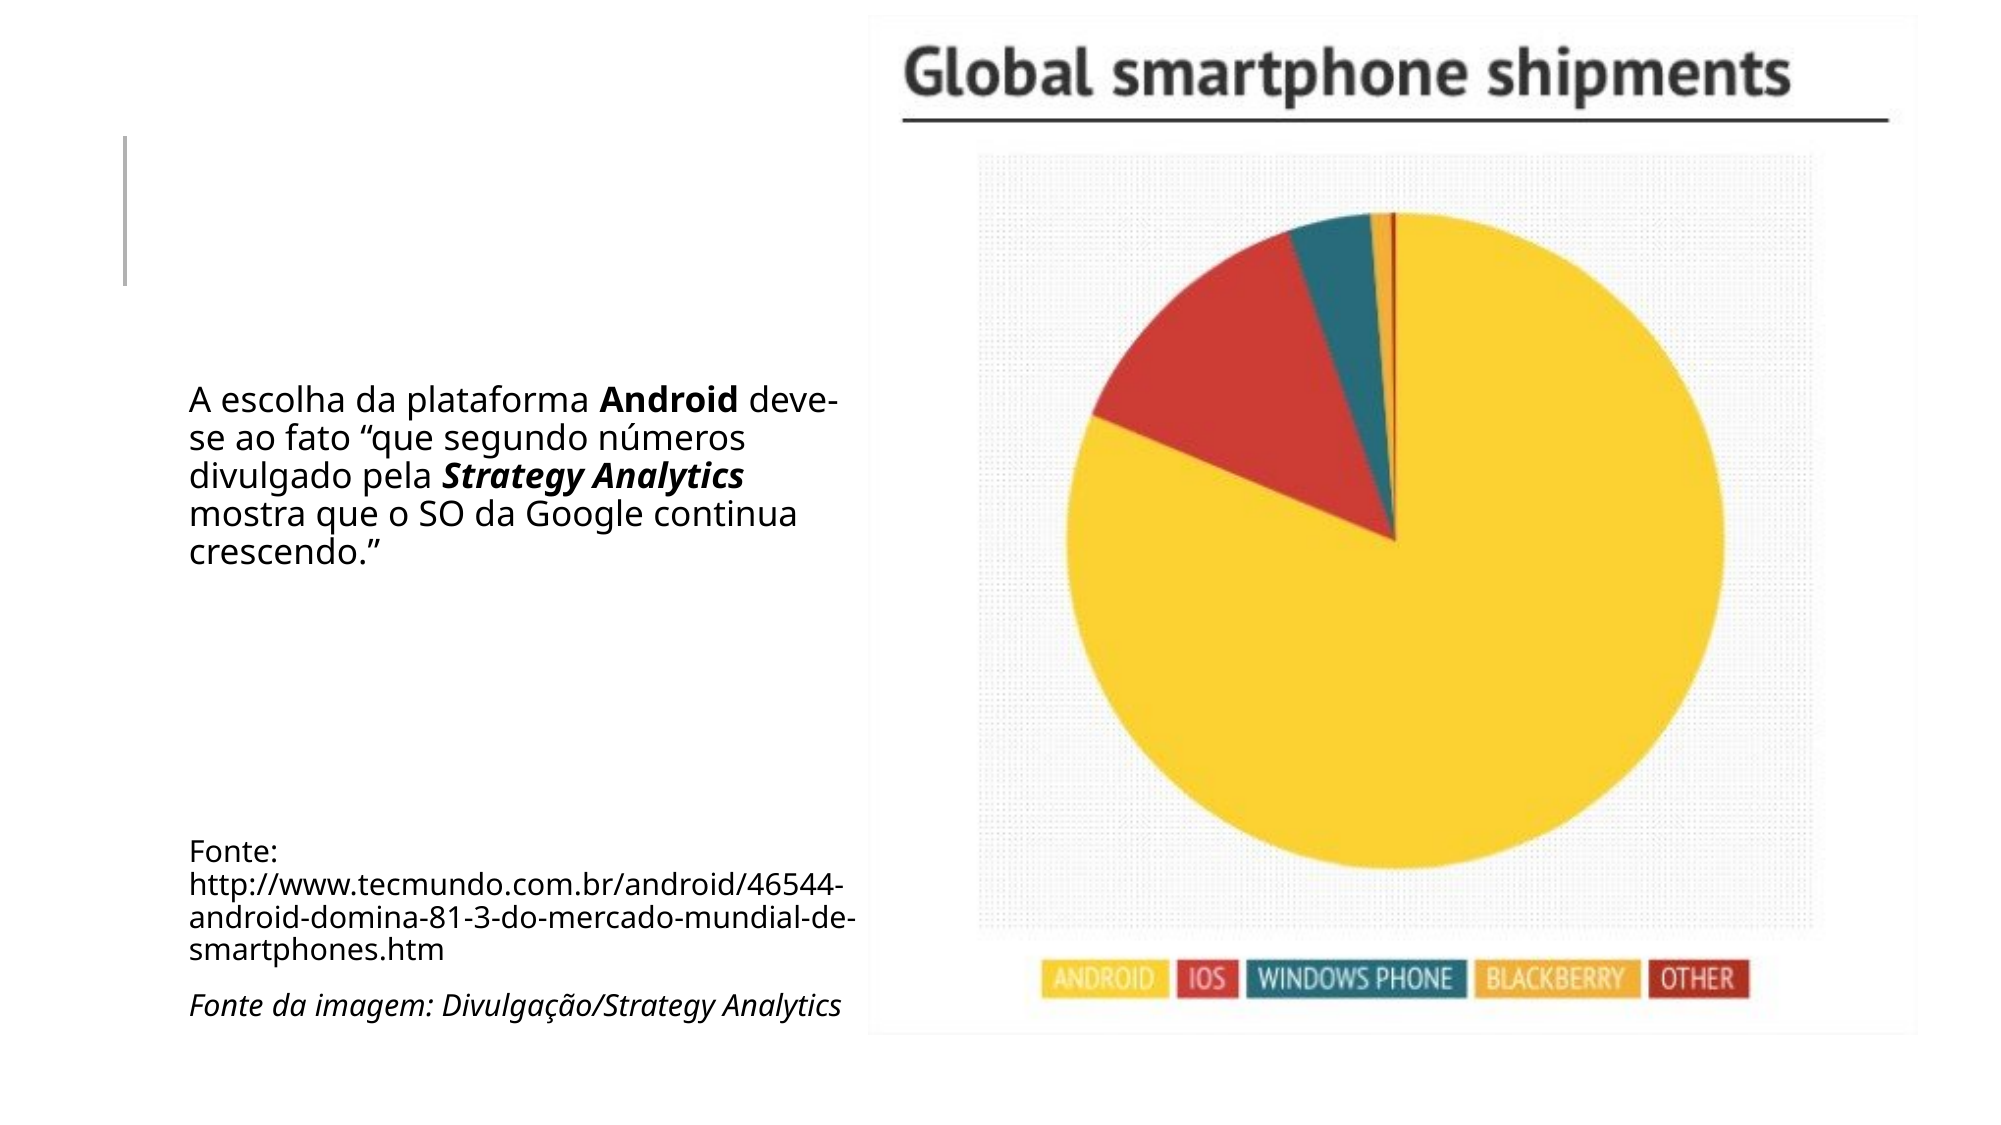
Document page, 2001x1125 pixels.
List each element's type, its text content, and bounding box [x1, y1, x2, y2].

list A escolha da plataforma Android deve-se ao fato “que segundo números divulgado pela Strategy Analytics mostra que o SO da Google continua crescendo.” Fonte: http://www.tecmundo.com.br/android/46544-android-domina-81-3-do-mercado-mundial-de-smartphones.htm Fonte da imagem: Divulgação/Strategy Analytics [168, 375, 862, 1035]
picture [868, 15, 1918, 1036]
